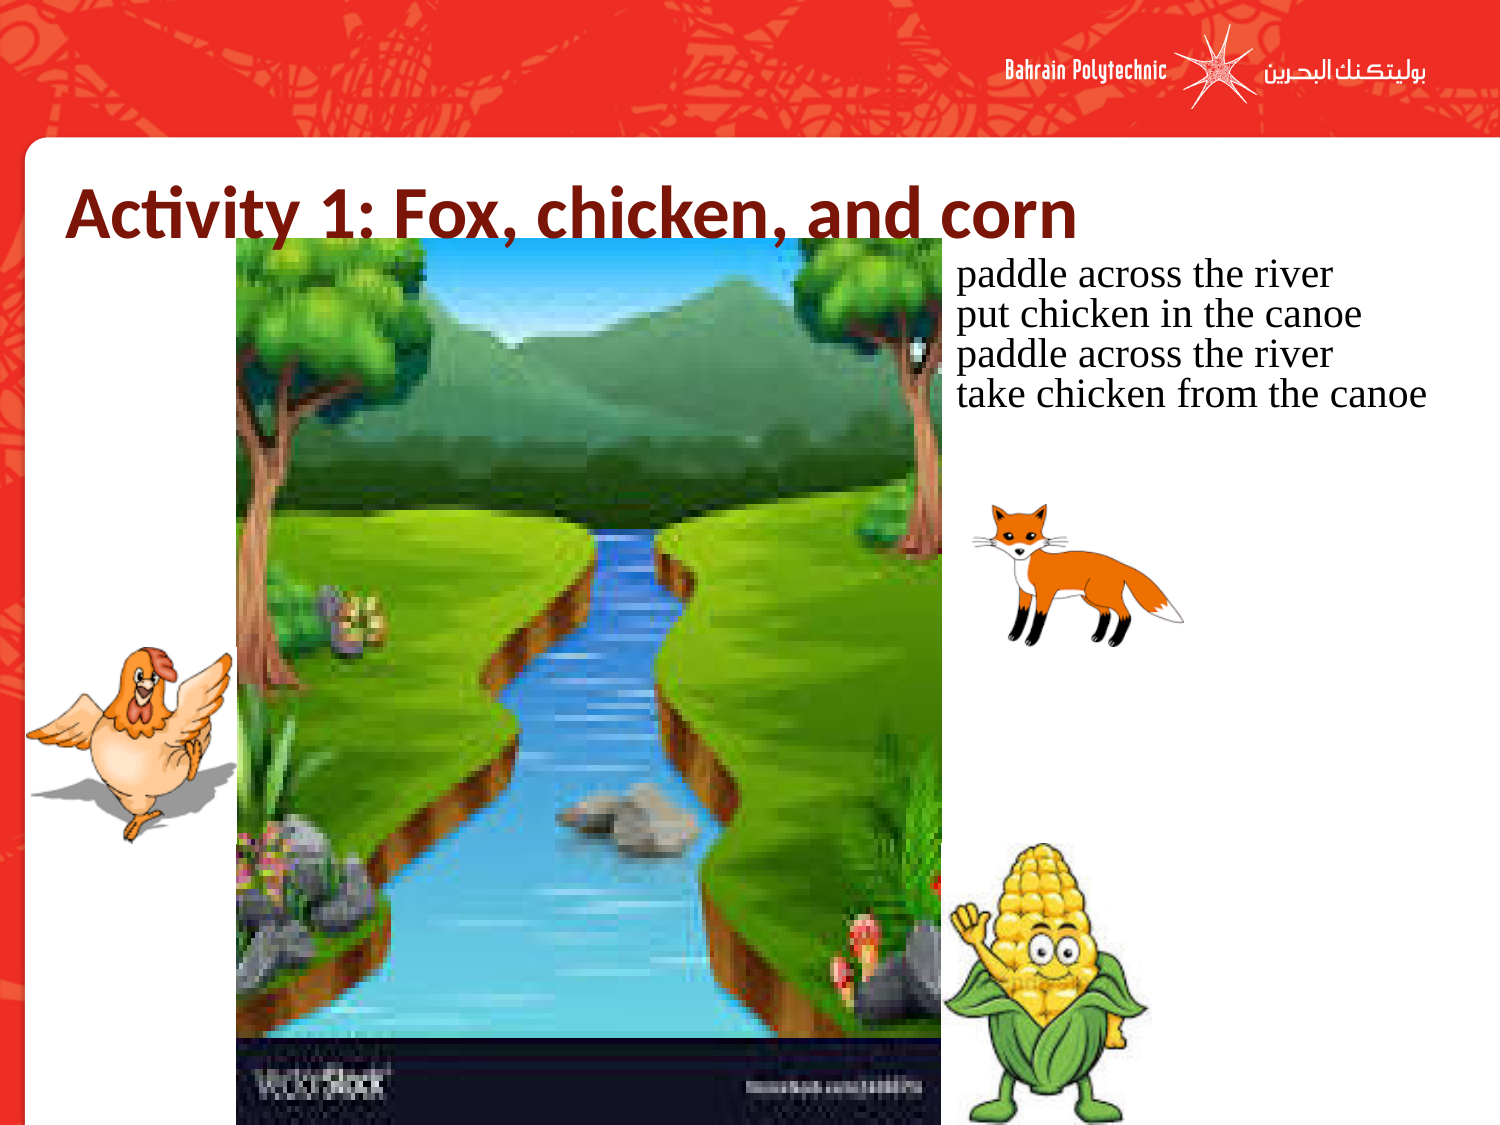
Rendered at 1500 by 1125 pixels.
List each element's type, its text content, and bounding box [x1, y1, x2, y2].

title Activity 1: Fox, chicken, and corn [50, 125, 1425, 293]
text_box paddle across the river put chicken in the canoe paddle across the river take chicken from the canoe [946, 247, 1483, 463]
picture [972, 504, 1184, 648]
picture [0, 0, 1500, 1125]
picture [26, 238, 1153, 1125]
